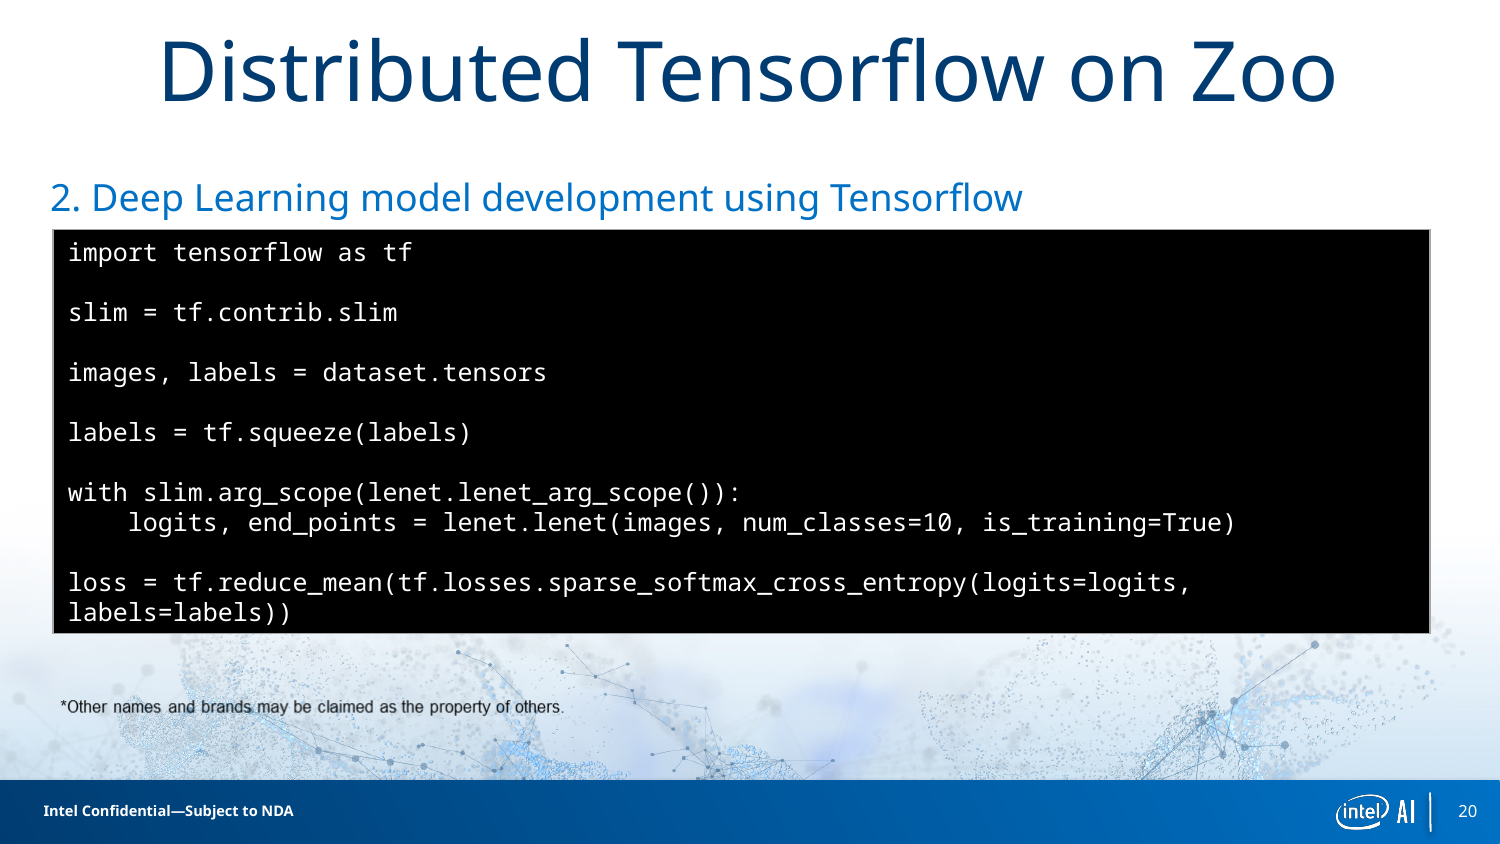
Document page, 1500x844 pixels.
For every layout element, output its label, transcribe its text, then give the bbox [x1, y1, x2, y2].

list 2. Deep Learning model development using Tensorflow [50, 174, 1447, 255]
text_box import tensorflow as tf slim = tf.contrib.slim images, labels = dataset.tensors labels = tf.squeeze(labels) with slim.arg_scope(lenet.lenet_arg_scope()): logits, end_points = lenet.lenet(images, num_classes=10, is_training=True) loss = tf.reduce_mean(tf.losses.sparse_softmax_cross_entropy(logits=logits, labels=labels)) [53, 229, 1431, 634]
title Distributed Tensorflow on Zoo [50, 24, 1447, 131]
picture [1335, 794, 1415, 830]
picture [49, 691, 575, 728]
